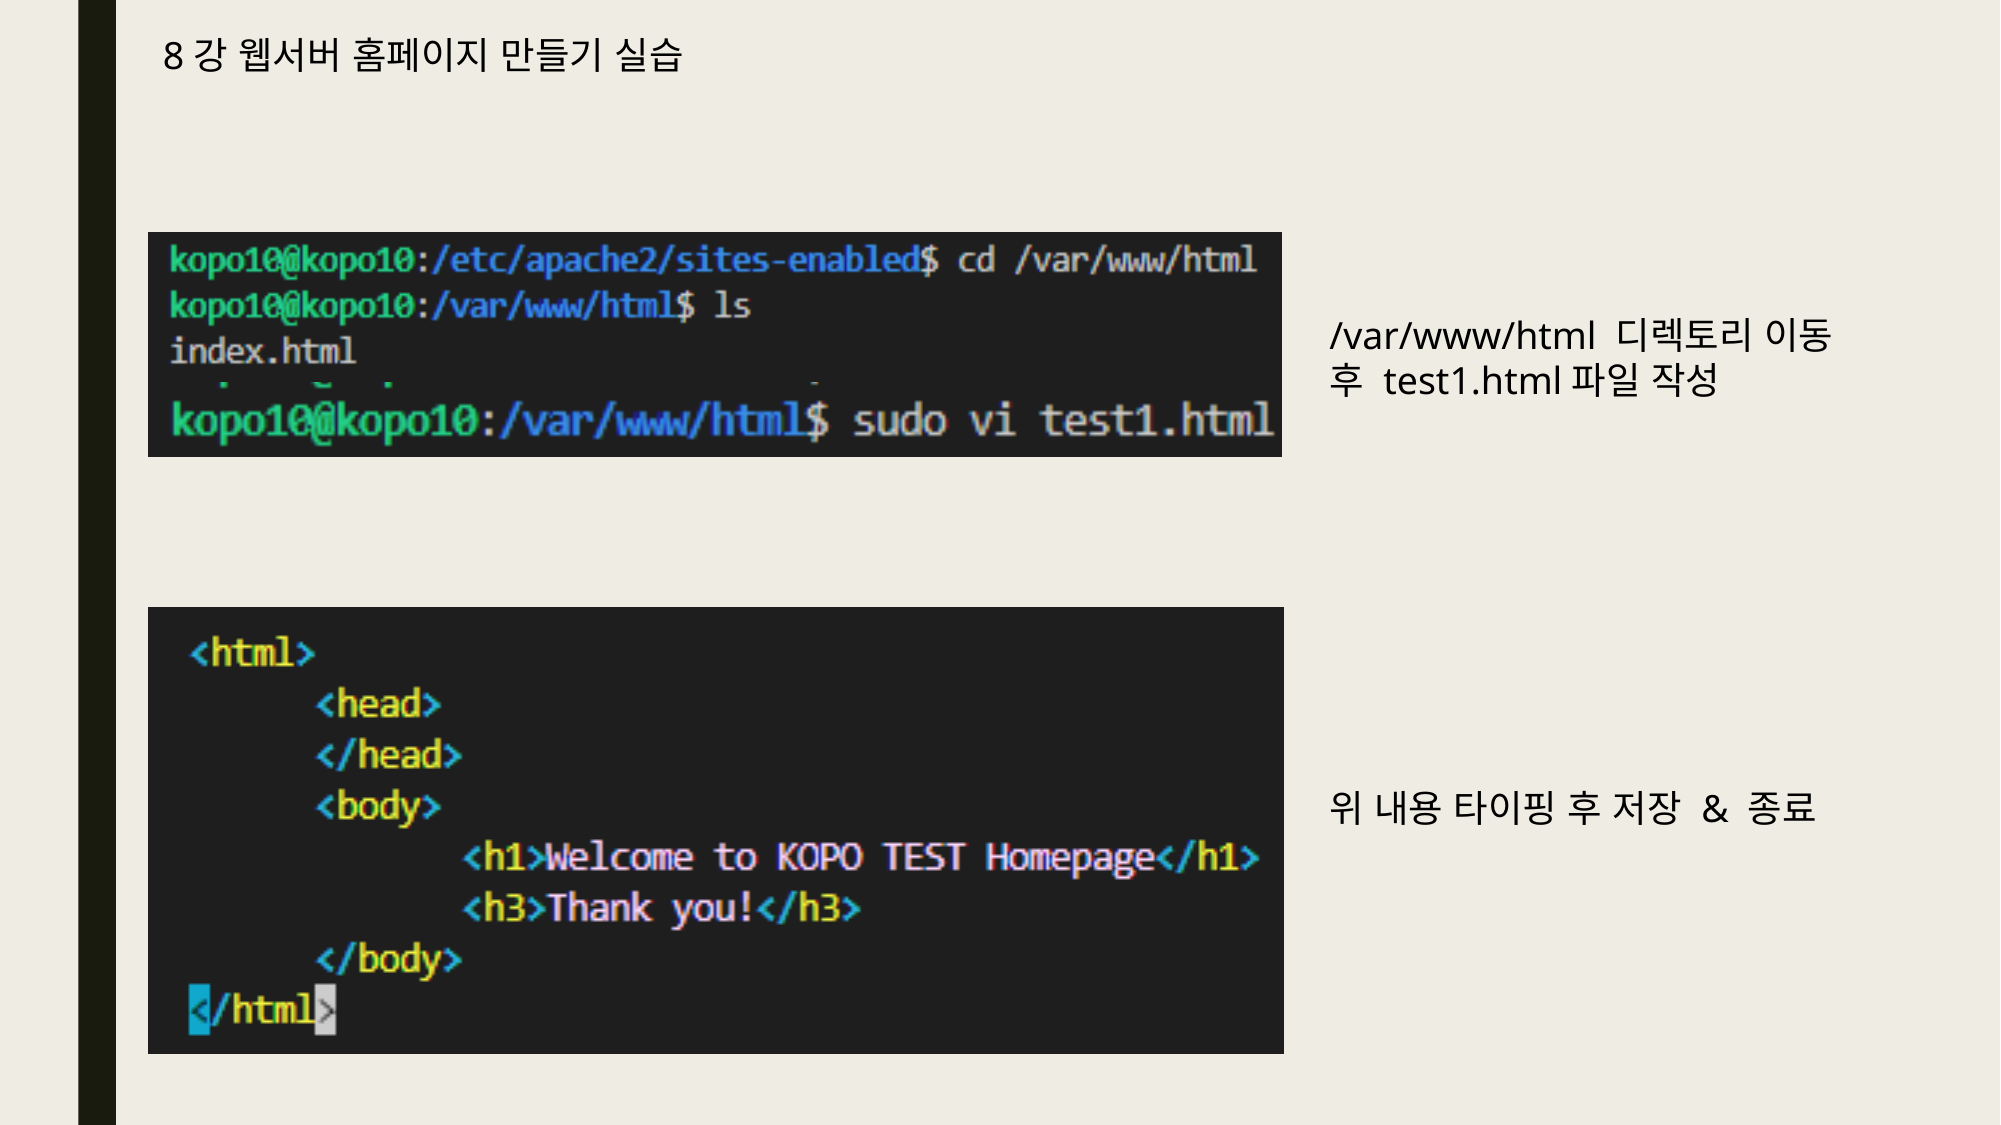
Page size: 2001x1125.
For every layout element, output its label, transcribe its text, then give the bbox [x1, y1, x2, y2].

picture [148, 232, 1282, 458]
picture [148, 607, 1284, 1054]
text_box /var/www/html 디렉토리 이동 후 test1.html파일 작성 [1314, 304, 1890, 410]
text_box 8강 웹서버 홈페이지 만들기 실습 [148, 24, 1561, 85]
text_box 위 내용 타이핑 후 저장 & 종료 [1314, 777, 1890, 837]
